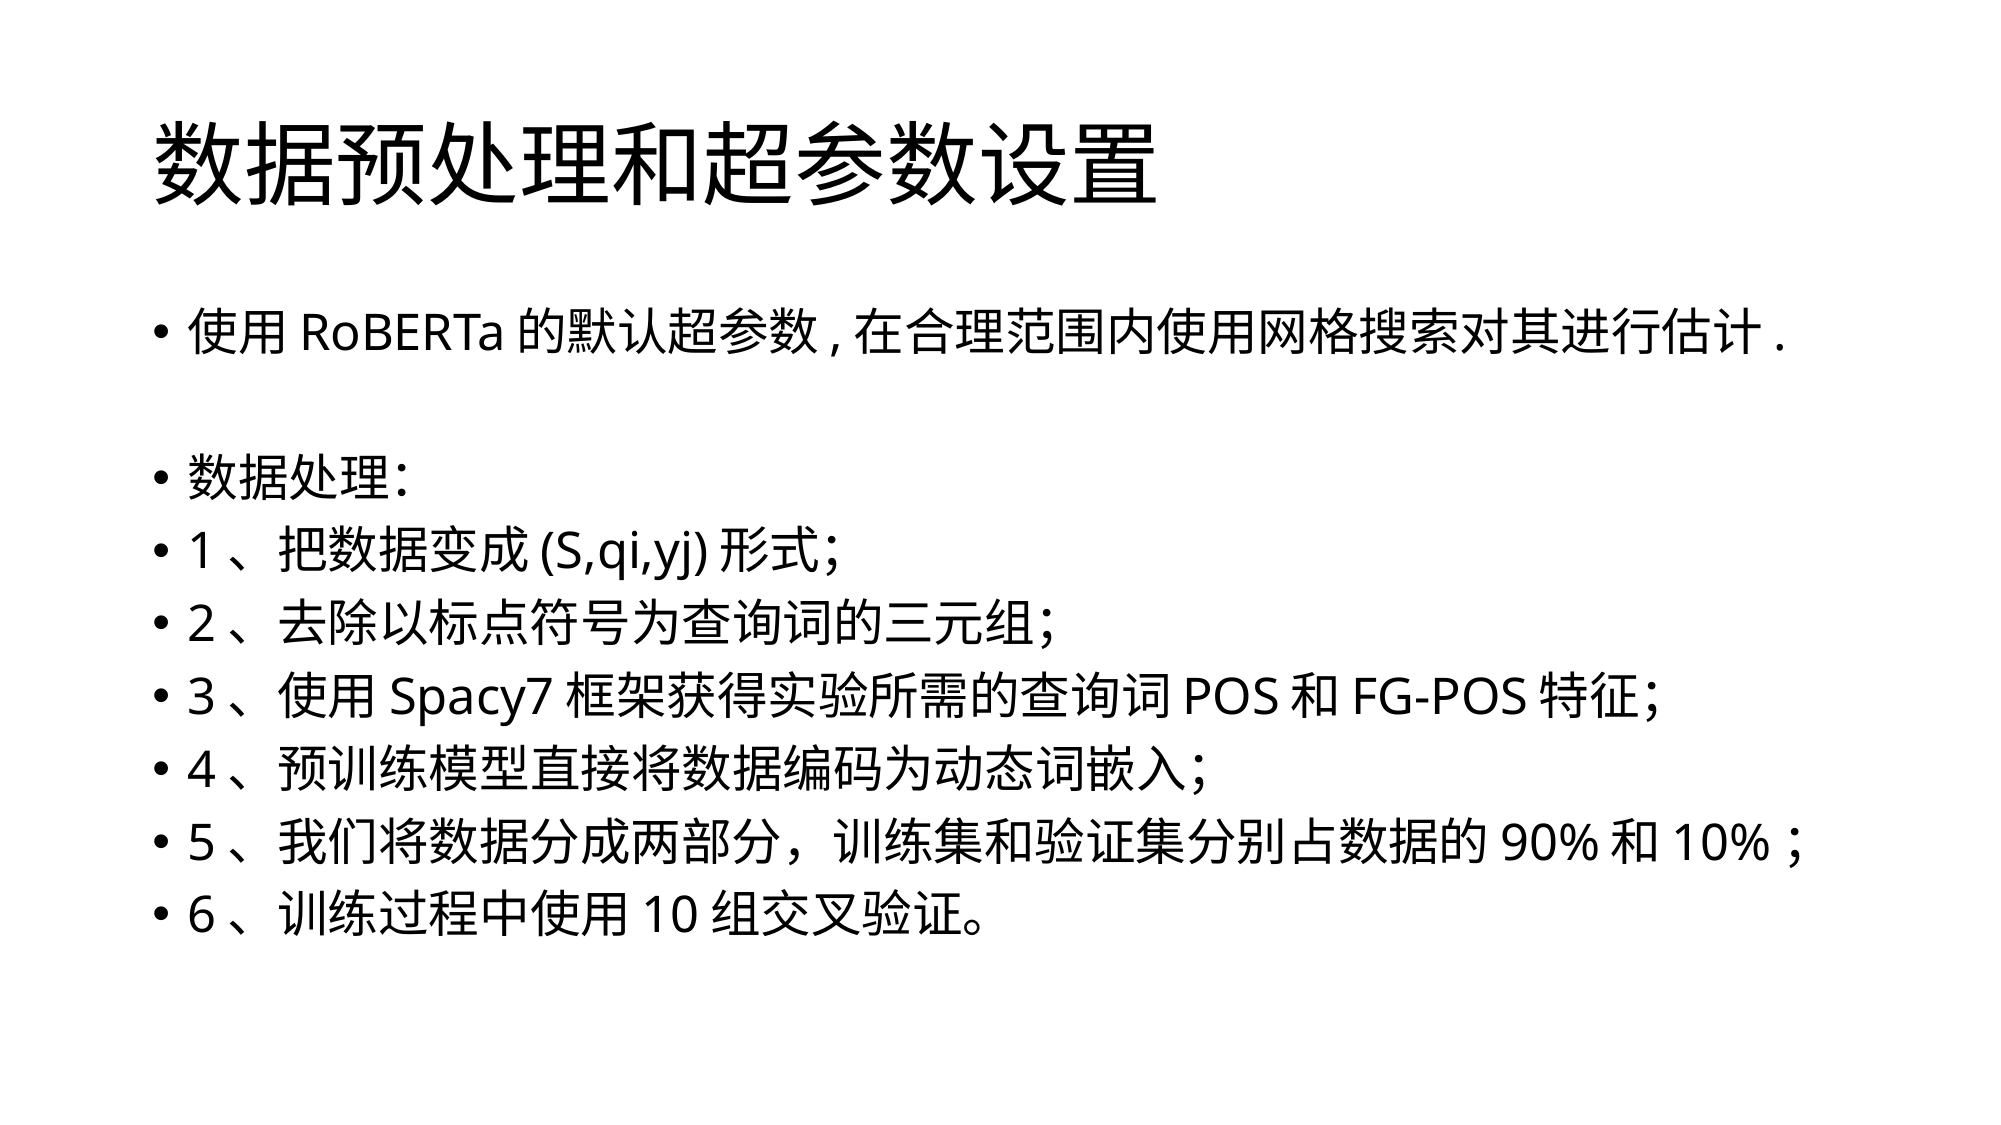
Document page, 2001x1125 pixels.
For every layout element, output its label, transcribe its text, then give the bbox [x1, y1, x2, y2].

title 数据预处理和超参数设置 [137, 59, 1863, 278]
list 使用RoBERTa的默认超参数,在合理范围内使用网格搜索对其进行估计. 数据处理： 1、把数据变成(S,qi,yj)形式； 2、去除以标点符号为查询词的三元组； 3、使用Spacy7框架获得实验所需的查询词POS和FG-POS特征； 4、预训练模型直接将数据编码为动态词嵌入； 5、我们将数据分成两部分，训练集和验证集分别占数据的90%和10%； 6、训练过程中使用10组交叉验证。 [137, 299, 1863, 1014]
